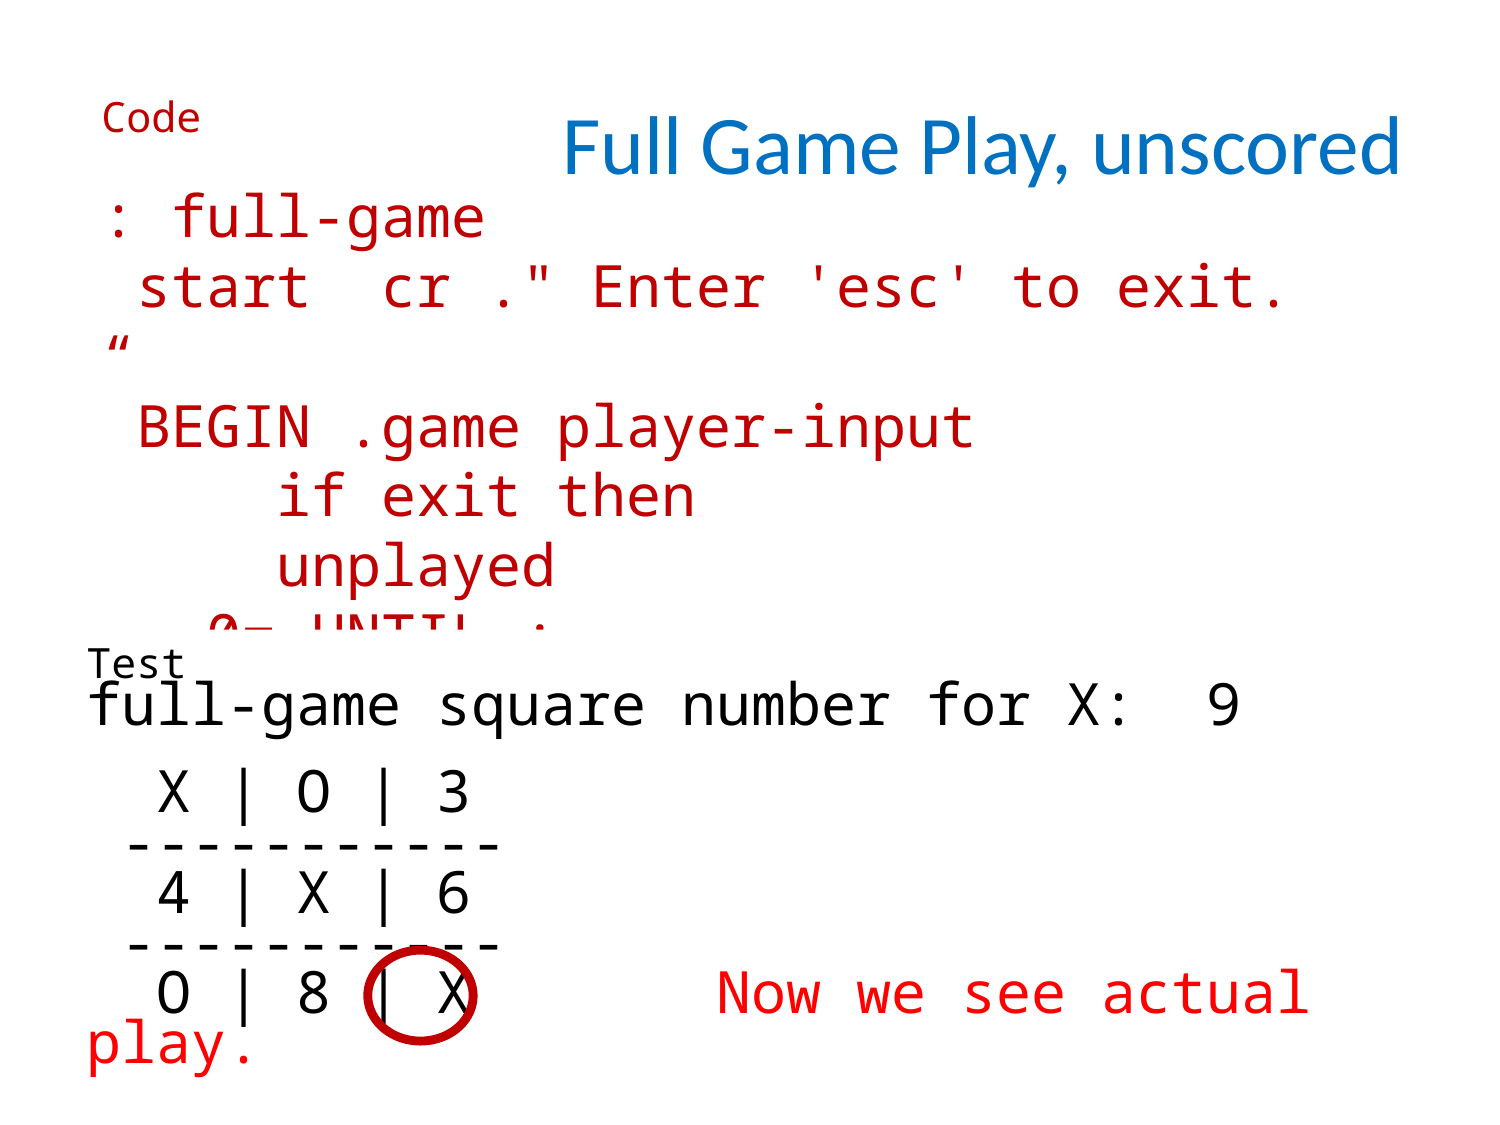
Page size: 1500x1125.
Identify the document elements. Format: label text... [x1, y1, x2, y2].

text_box Test full-game square number for X: 9 X | O | 3 ----------- 4 | X | 6 ----------- O | 8 | X Now we see actual play. [71, 629, 1421, 1083]
text_box [366, 949, 475, 1043]
text_box Code : full-game start cr ." Enter 'esc' to exit. “ BEGIN .game player-input if exit then unplayed 0= UNTIL ; [86, 83, 1307, 629]
text_box Full Game Play, unscored [496, 83, 1470, 199]
